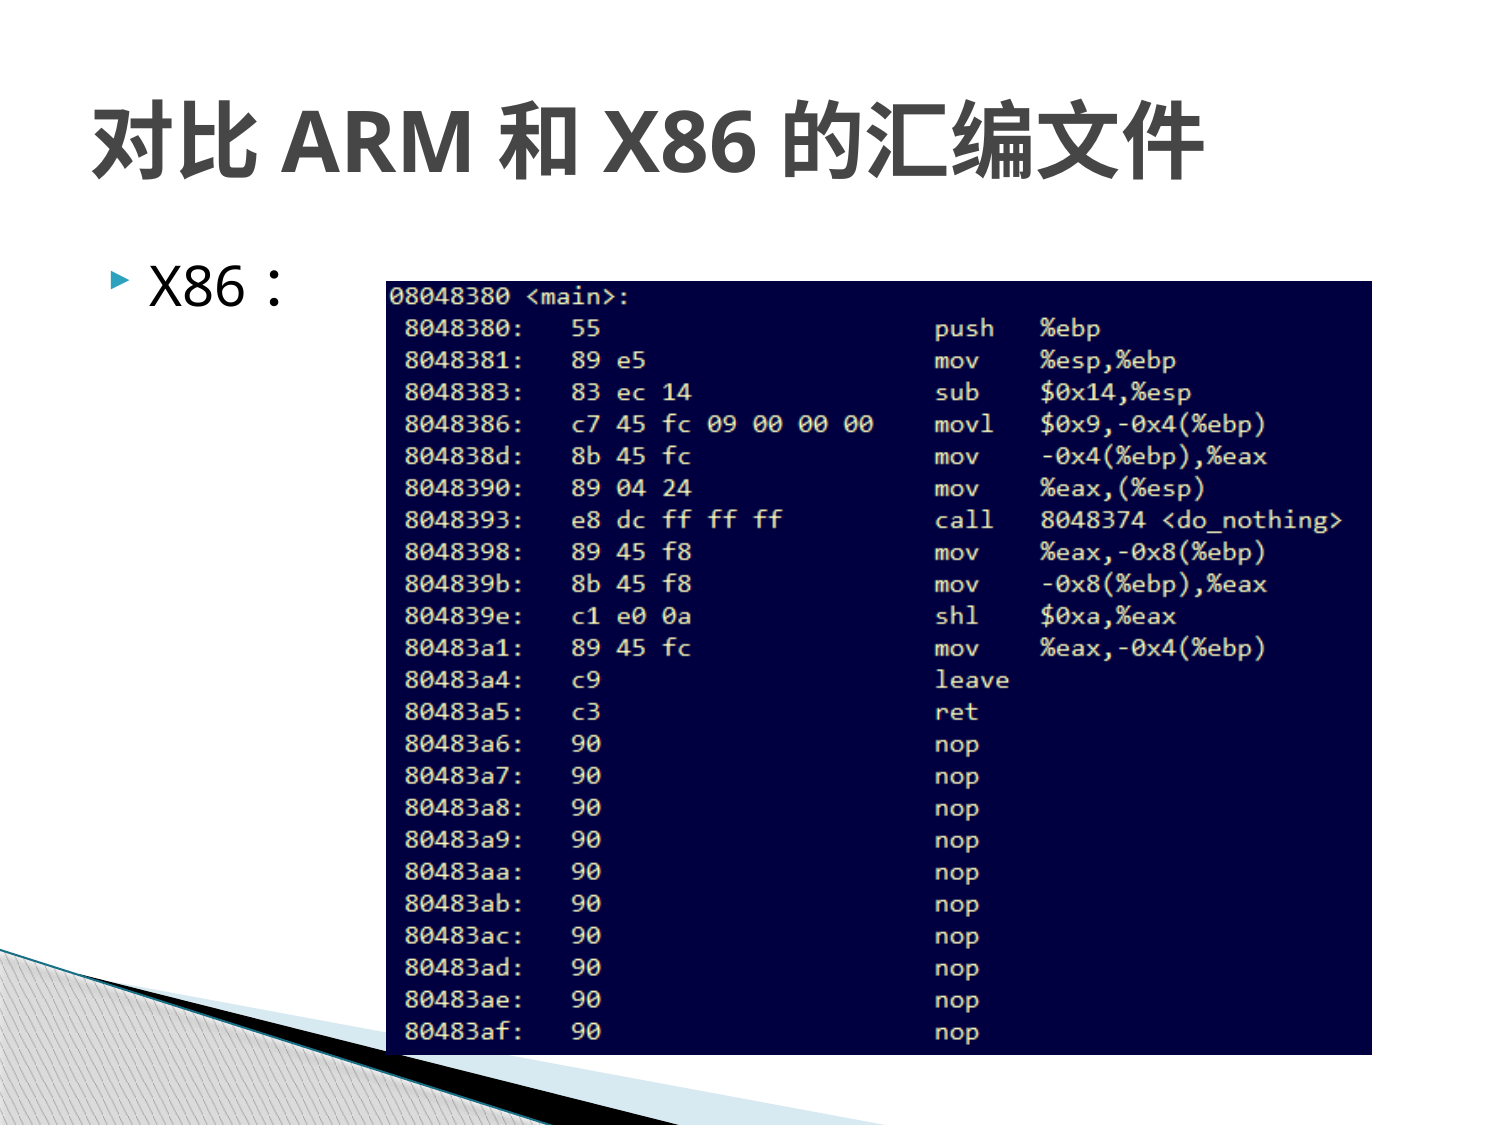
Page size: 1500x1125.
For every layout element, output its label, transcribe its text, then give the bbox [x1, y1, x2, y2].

picture [386, 280, 1373, 1055]
list X86： [75, 243, 1425, 986]
title 对比ARM和X86的汇编文件 [75, 45, 1425, 233]
